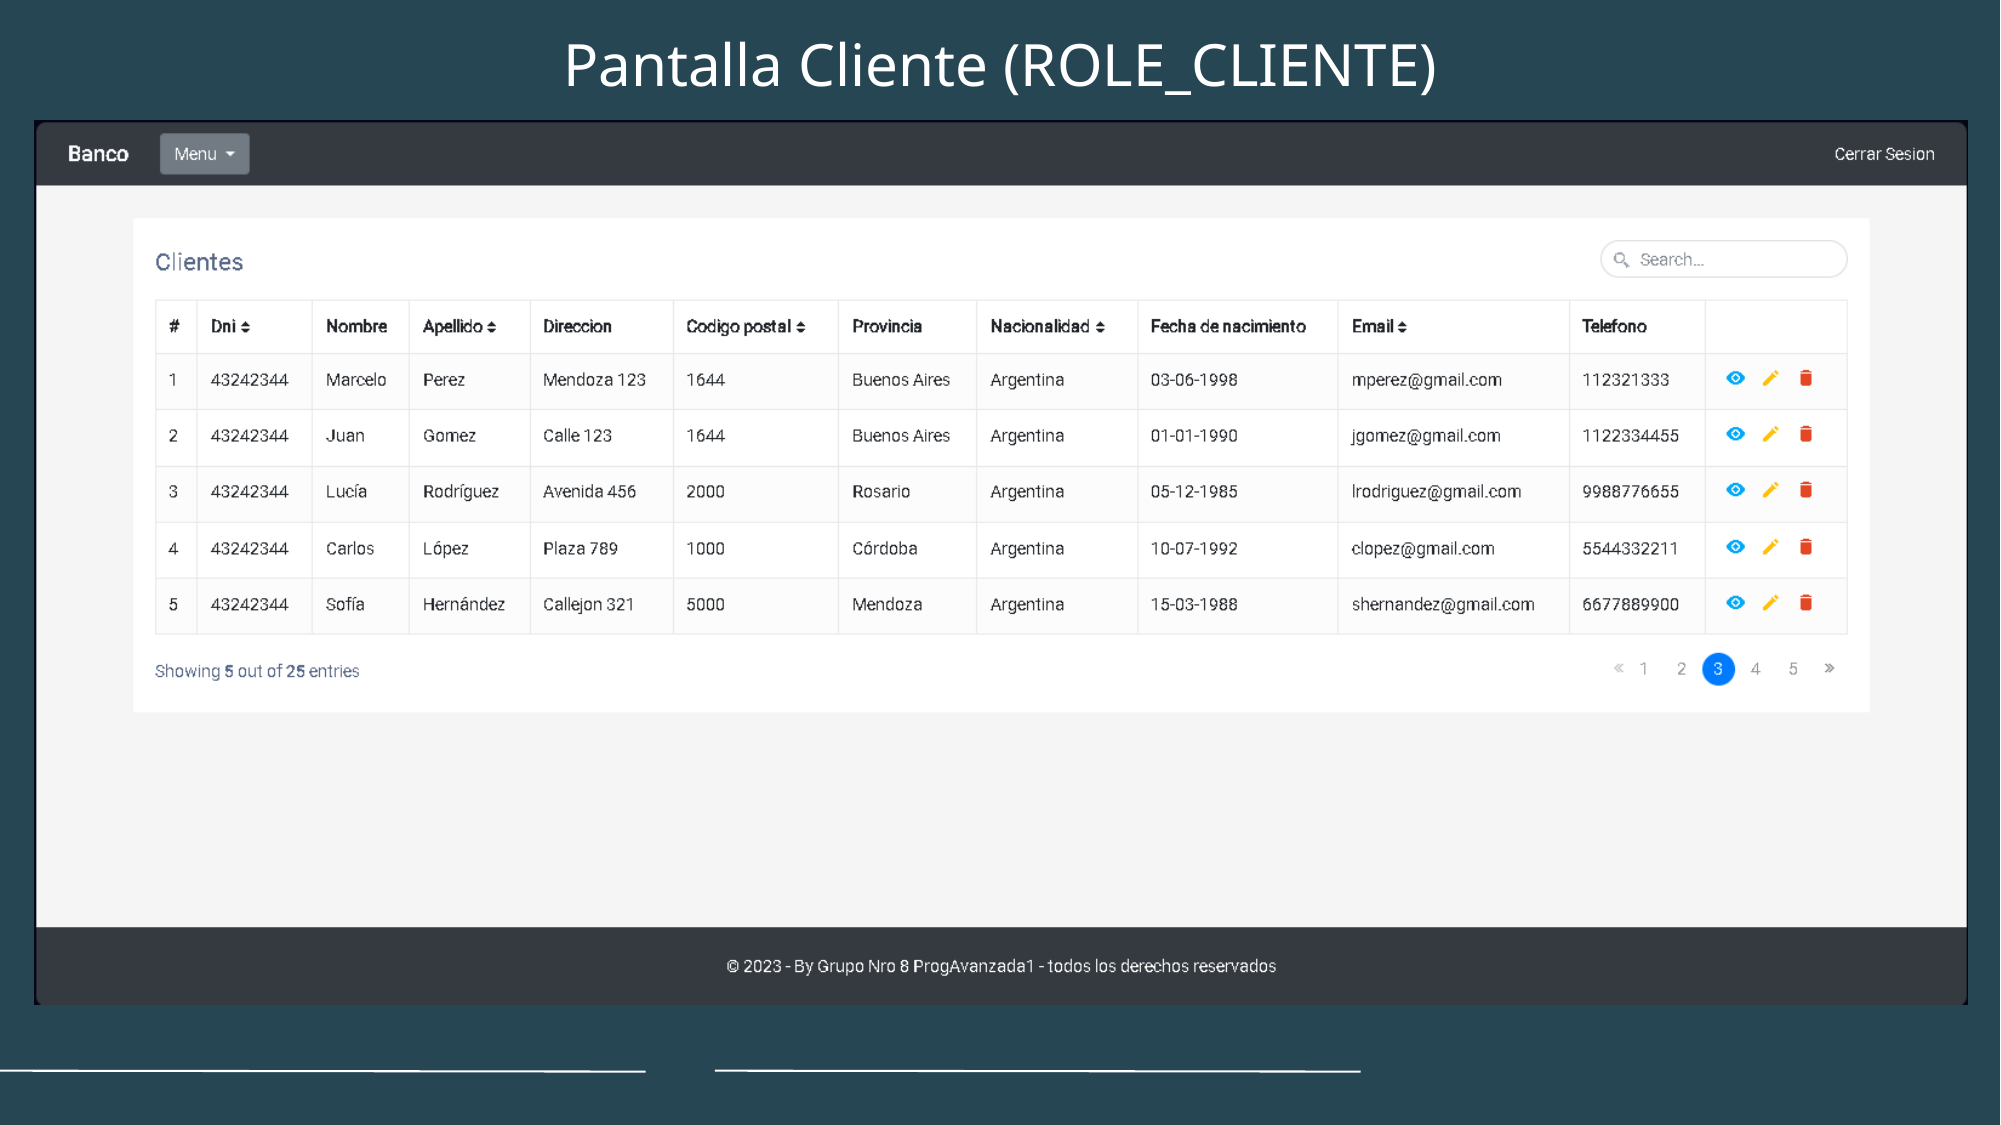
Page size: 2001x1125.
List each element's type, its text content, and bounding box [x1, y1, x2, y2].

picture [34, 120, 1968, 1005]
title Pantalla Cliente (ROLE_CLIENTE) [469, 28, 1532, 120]
